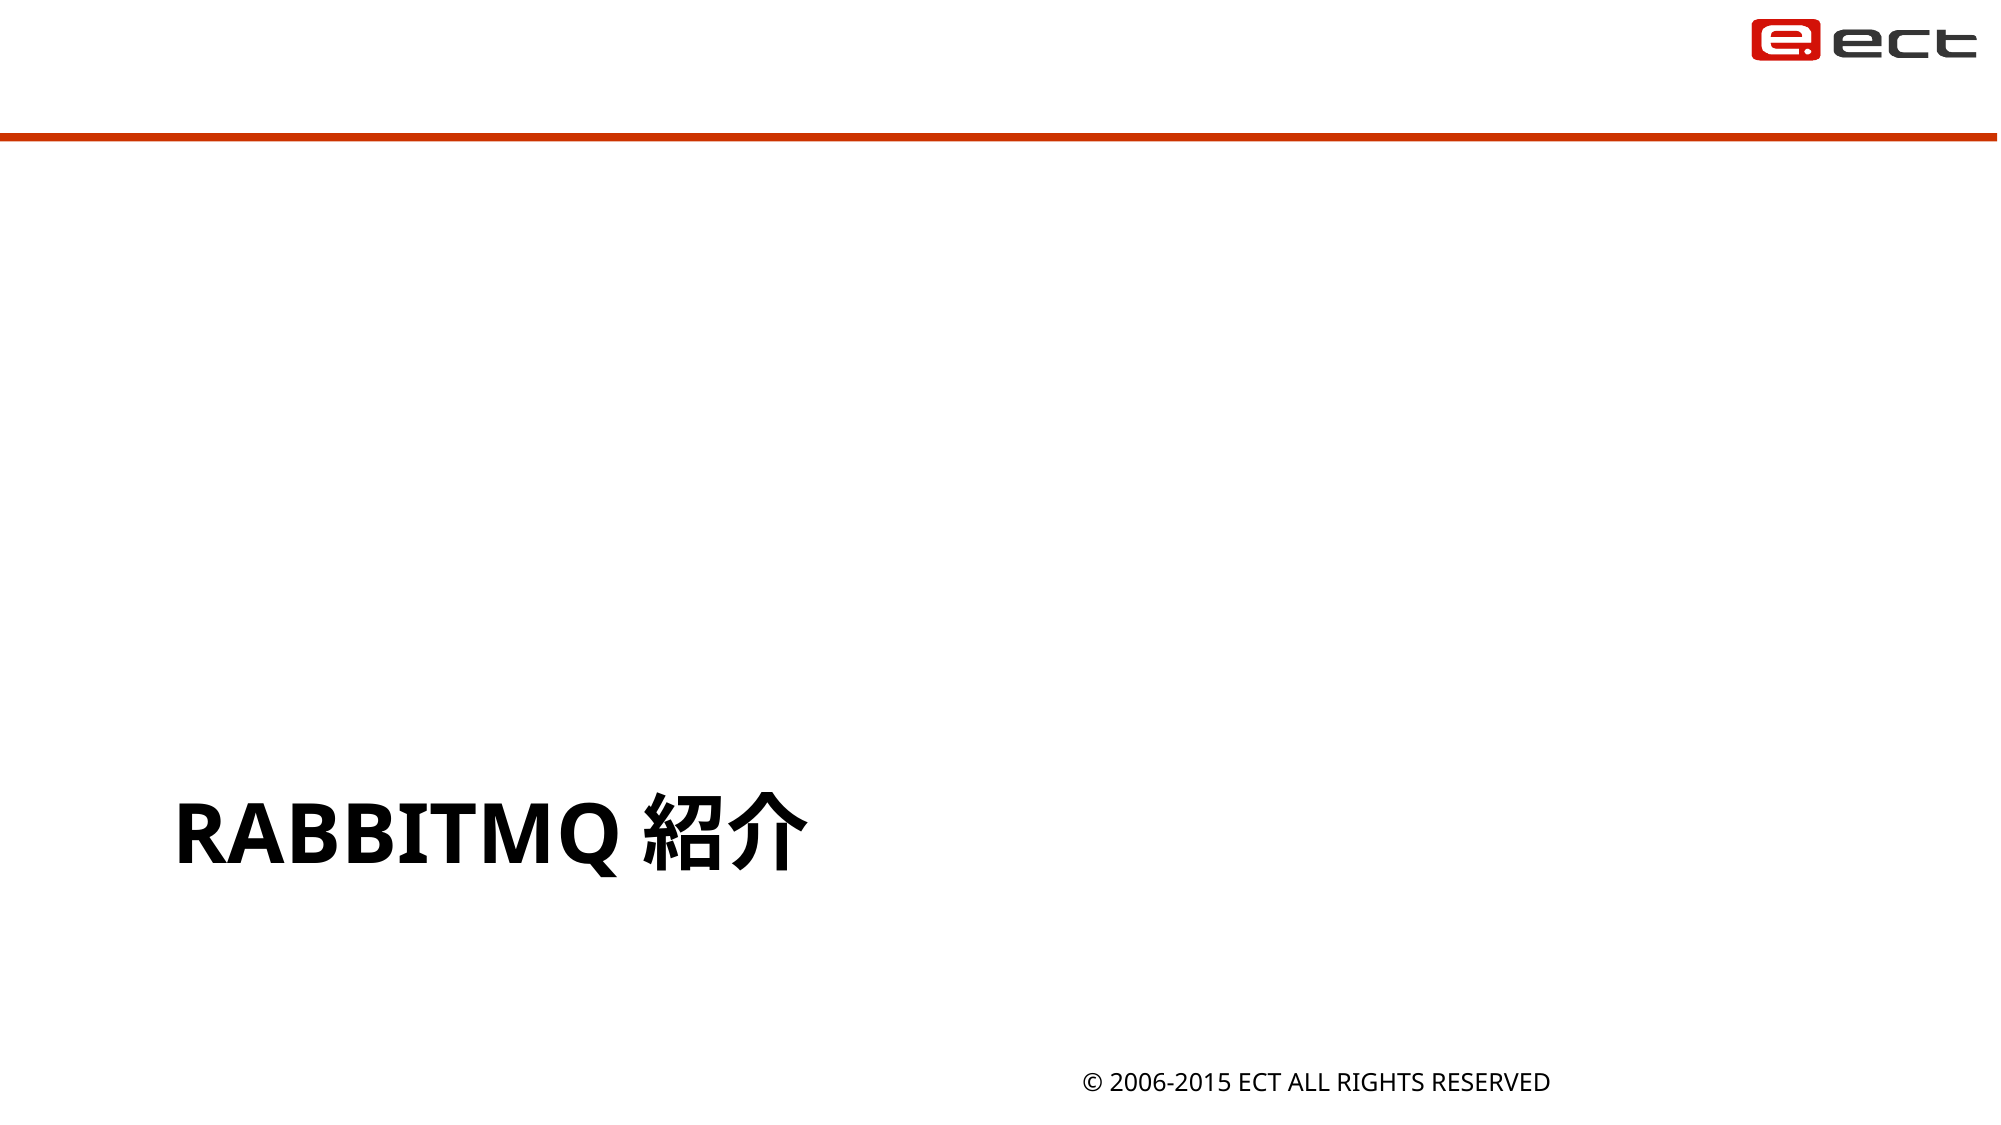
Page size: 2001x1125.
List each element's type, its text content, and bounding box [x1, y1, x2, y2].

title RabbitMQ紹介 [157, 722, 1858, 947]
picture [1751, 19, 1977, 61]
